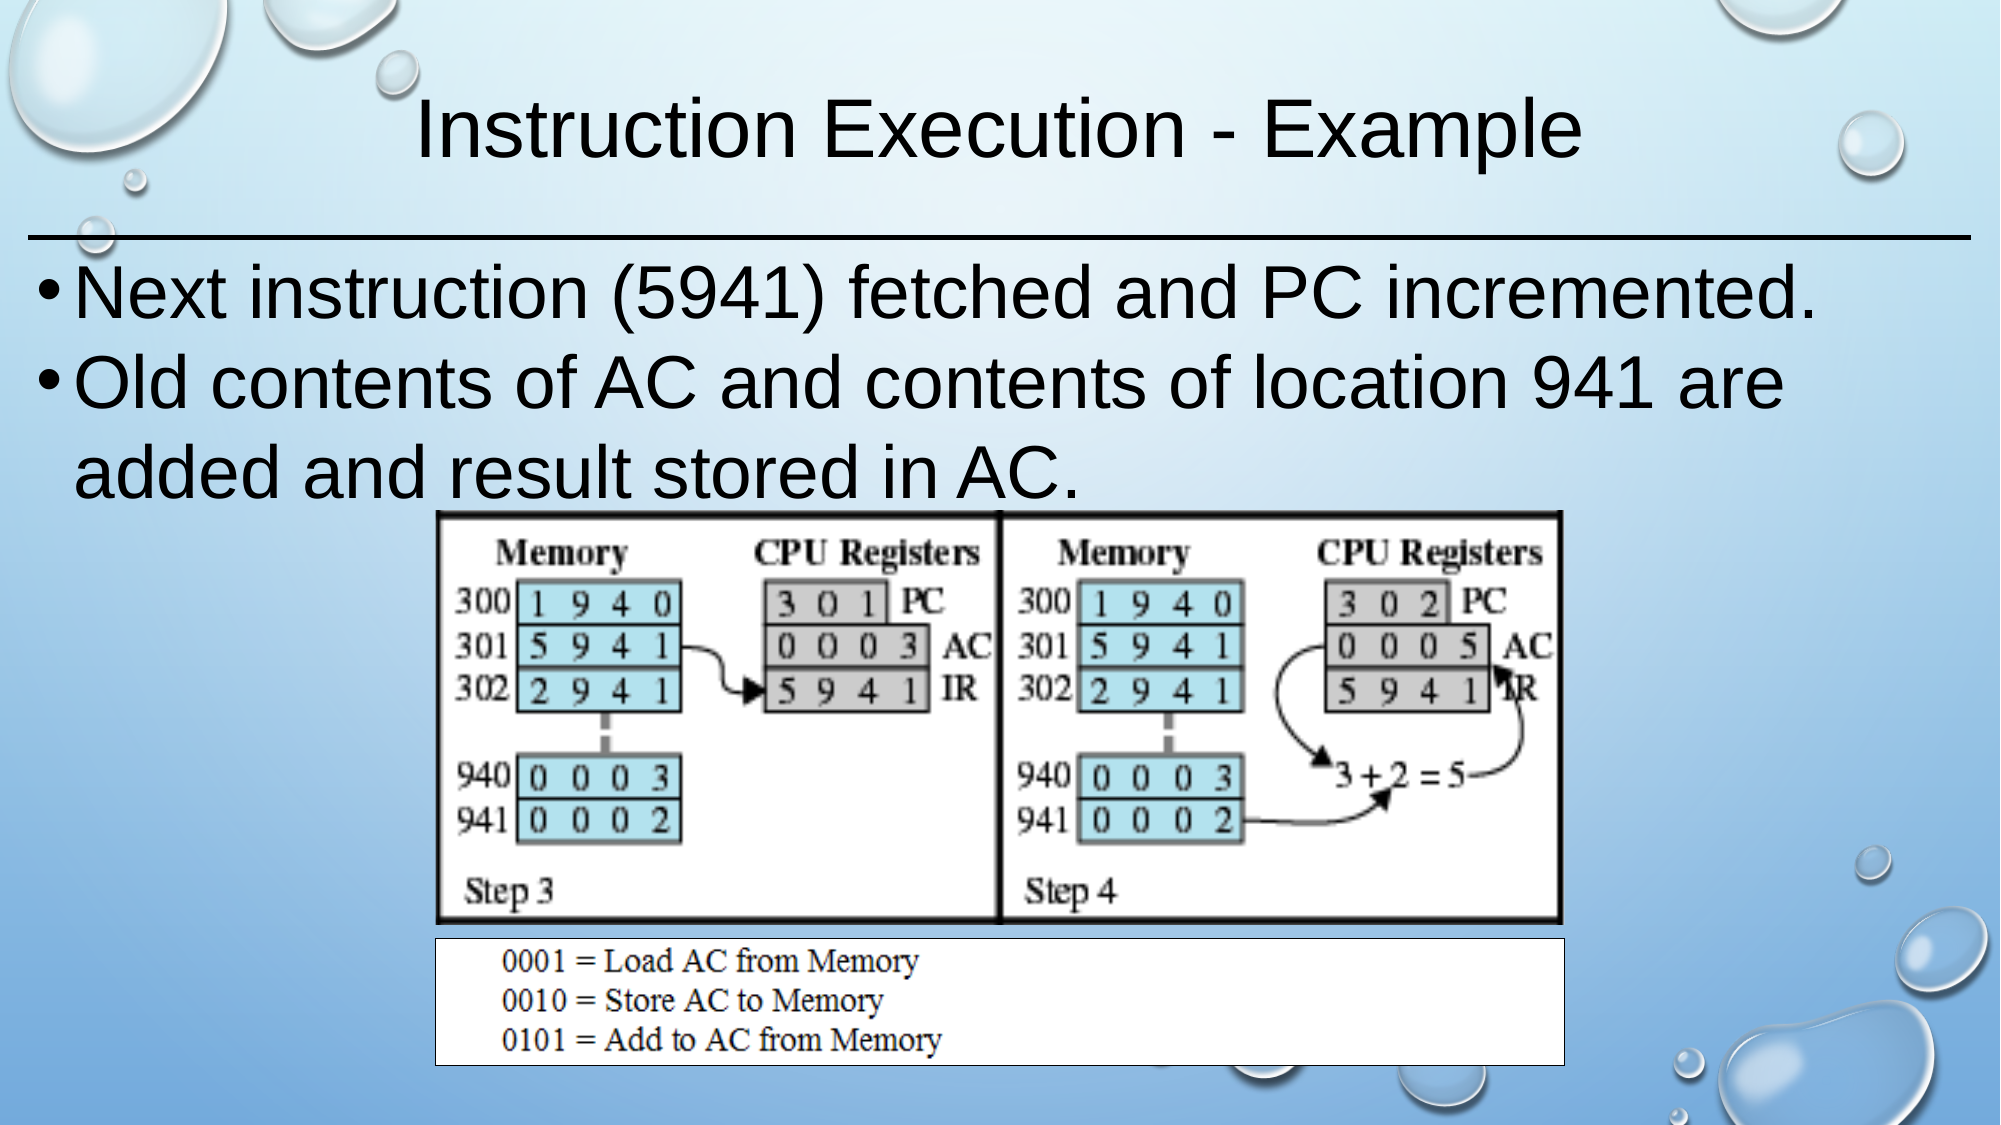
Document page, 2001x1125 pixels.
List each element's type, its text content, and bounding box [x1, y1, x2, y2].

list Next instruction (5941) fetched and PC incremented. Old contents of AC and contents of location 941 are added and result stored in AC. [28, 235, 1972, 1067]
title Instruction Execution - Example [28, 25, 1972, 235]
picture [0, 0, 2000, 1125]
